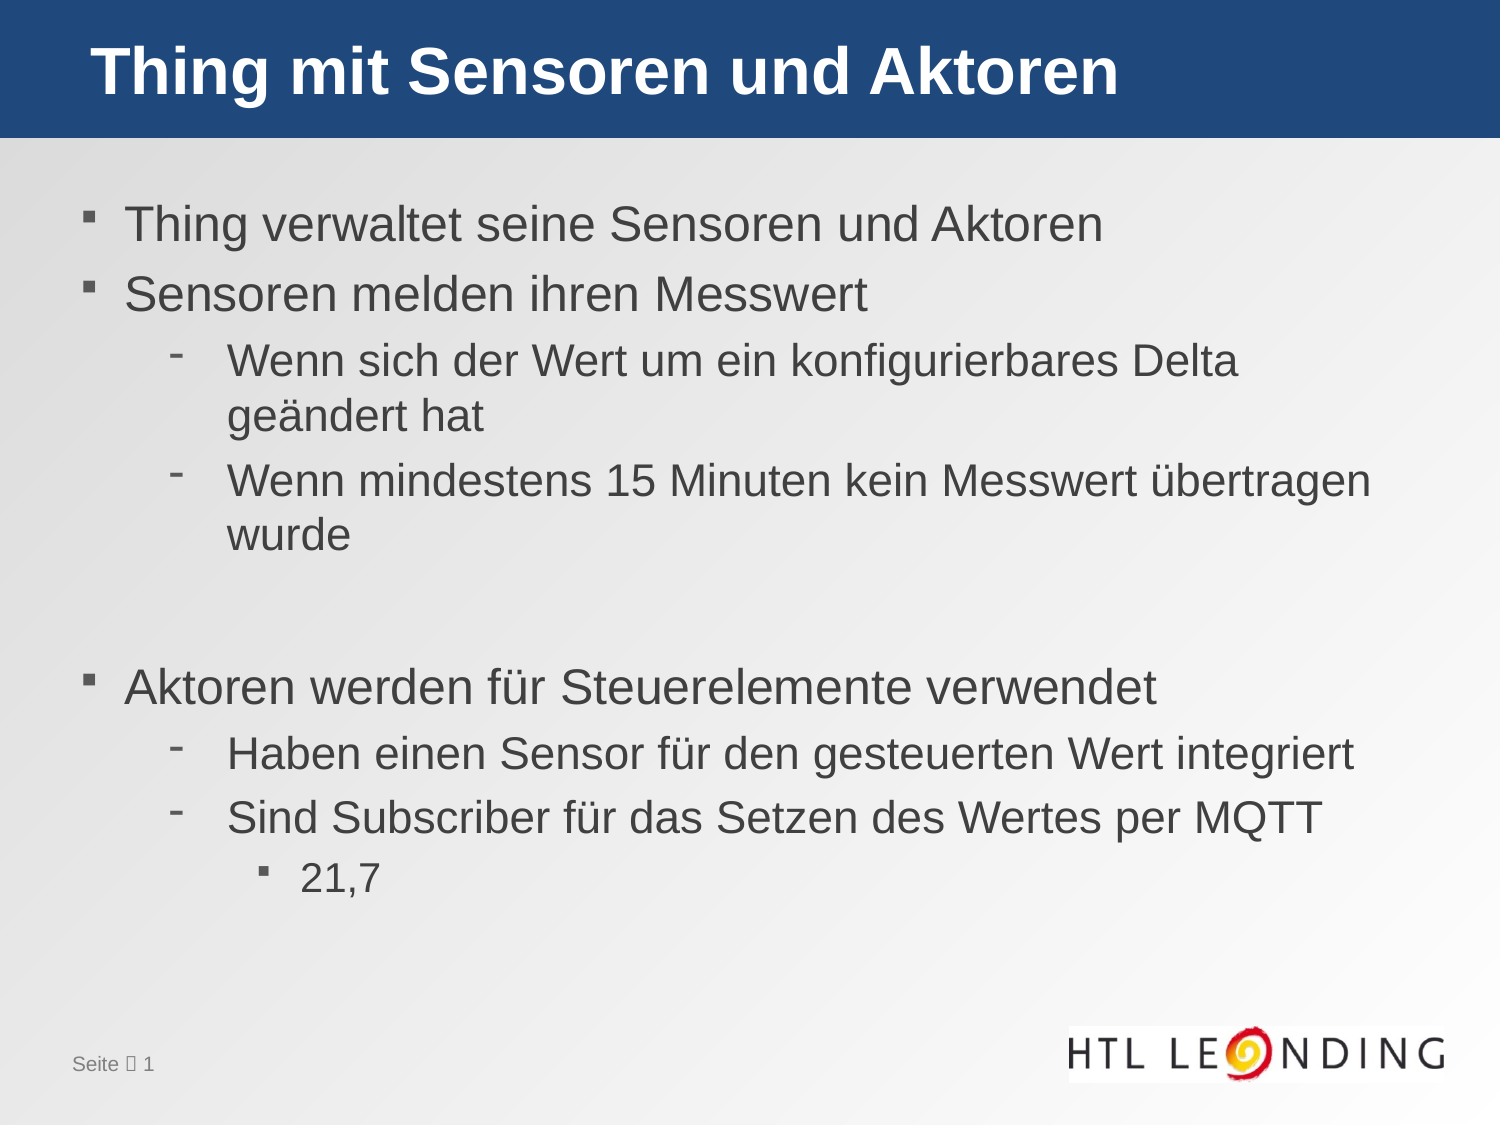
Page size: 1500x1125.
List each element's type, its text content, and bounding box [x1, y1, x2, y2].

title Thing mit Sensoren und Aktoren [75, 20, 1425, 208]
picture [1069, 1026, 1444, 1083]
list Thing verwaltet seine Sensoren und Aktoren Sensoren melden ihren Messwert Wenn sich der Wert um ein konfigurierbares Delta geändert hat Wenn mindestens 15 Minuten kein Messwert übertragen wurde Aktoren werden für Steuerelemente verwendet Haben einen Sensor für den gesteuerten Wert integriert Sind Subscriber für das Setzen des Wertes per MQTT 21,7 [65, 184, 1412, 941]
